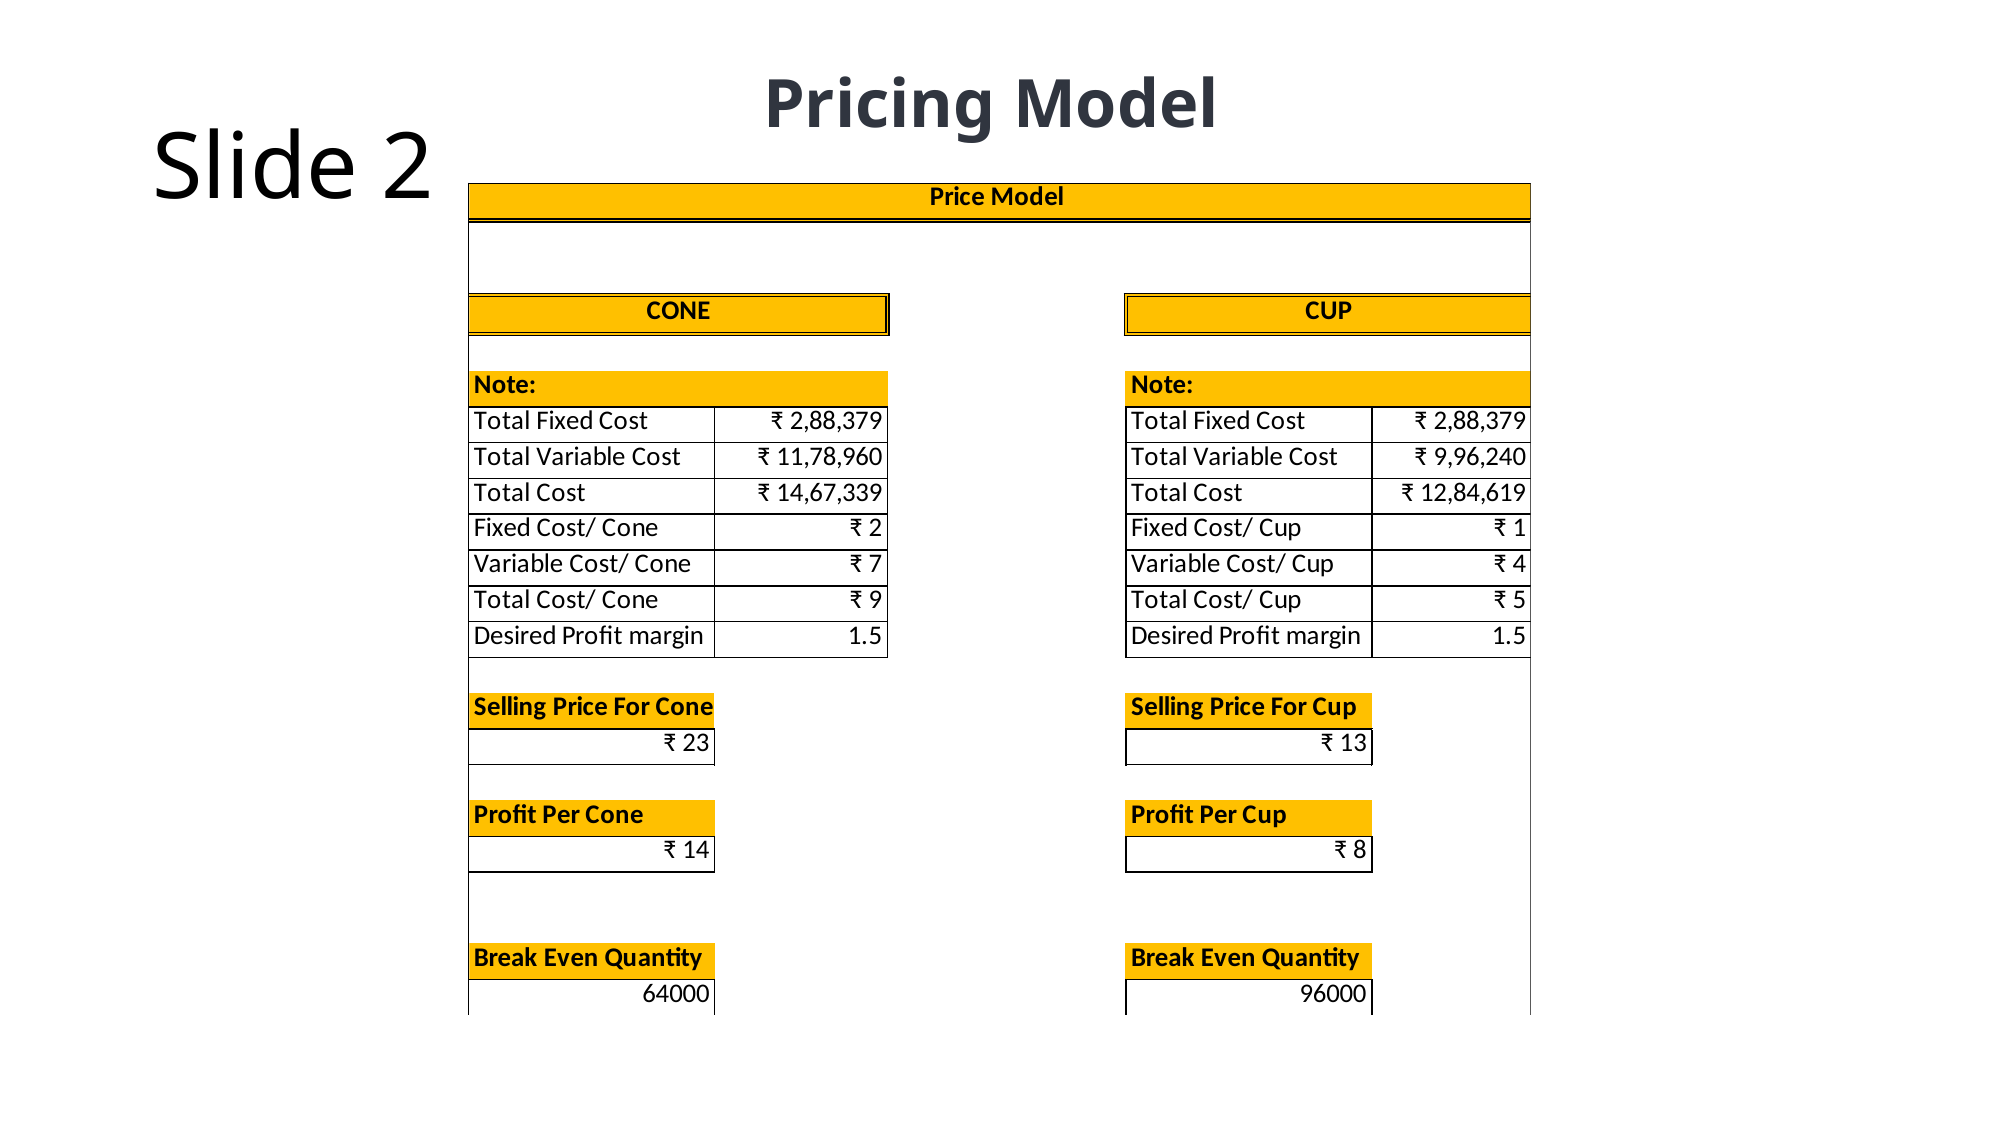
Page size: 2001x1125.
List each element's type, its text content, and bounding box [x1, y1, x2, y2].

picture [467, 182, 1533, 1017]
title Slide 2 [137, 59, 1863, 278]
